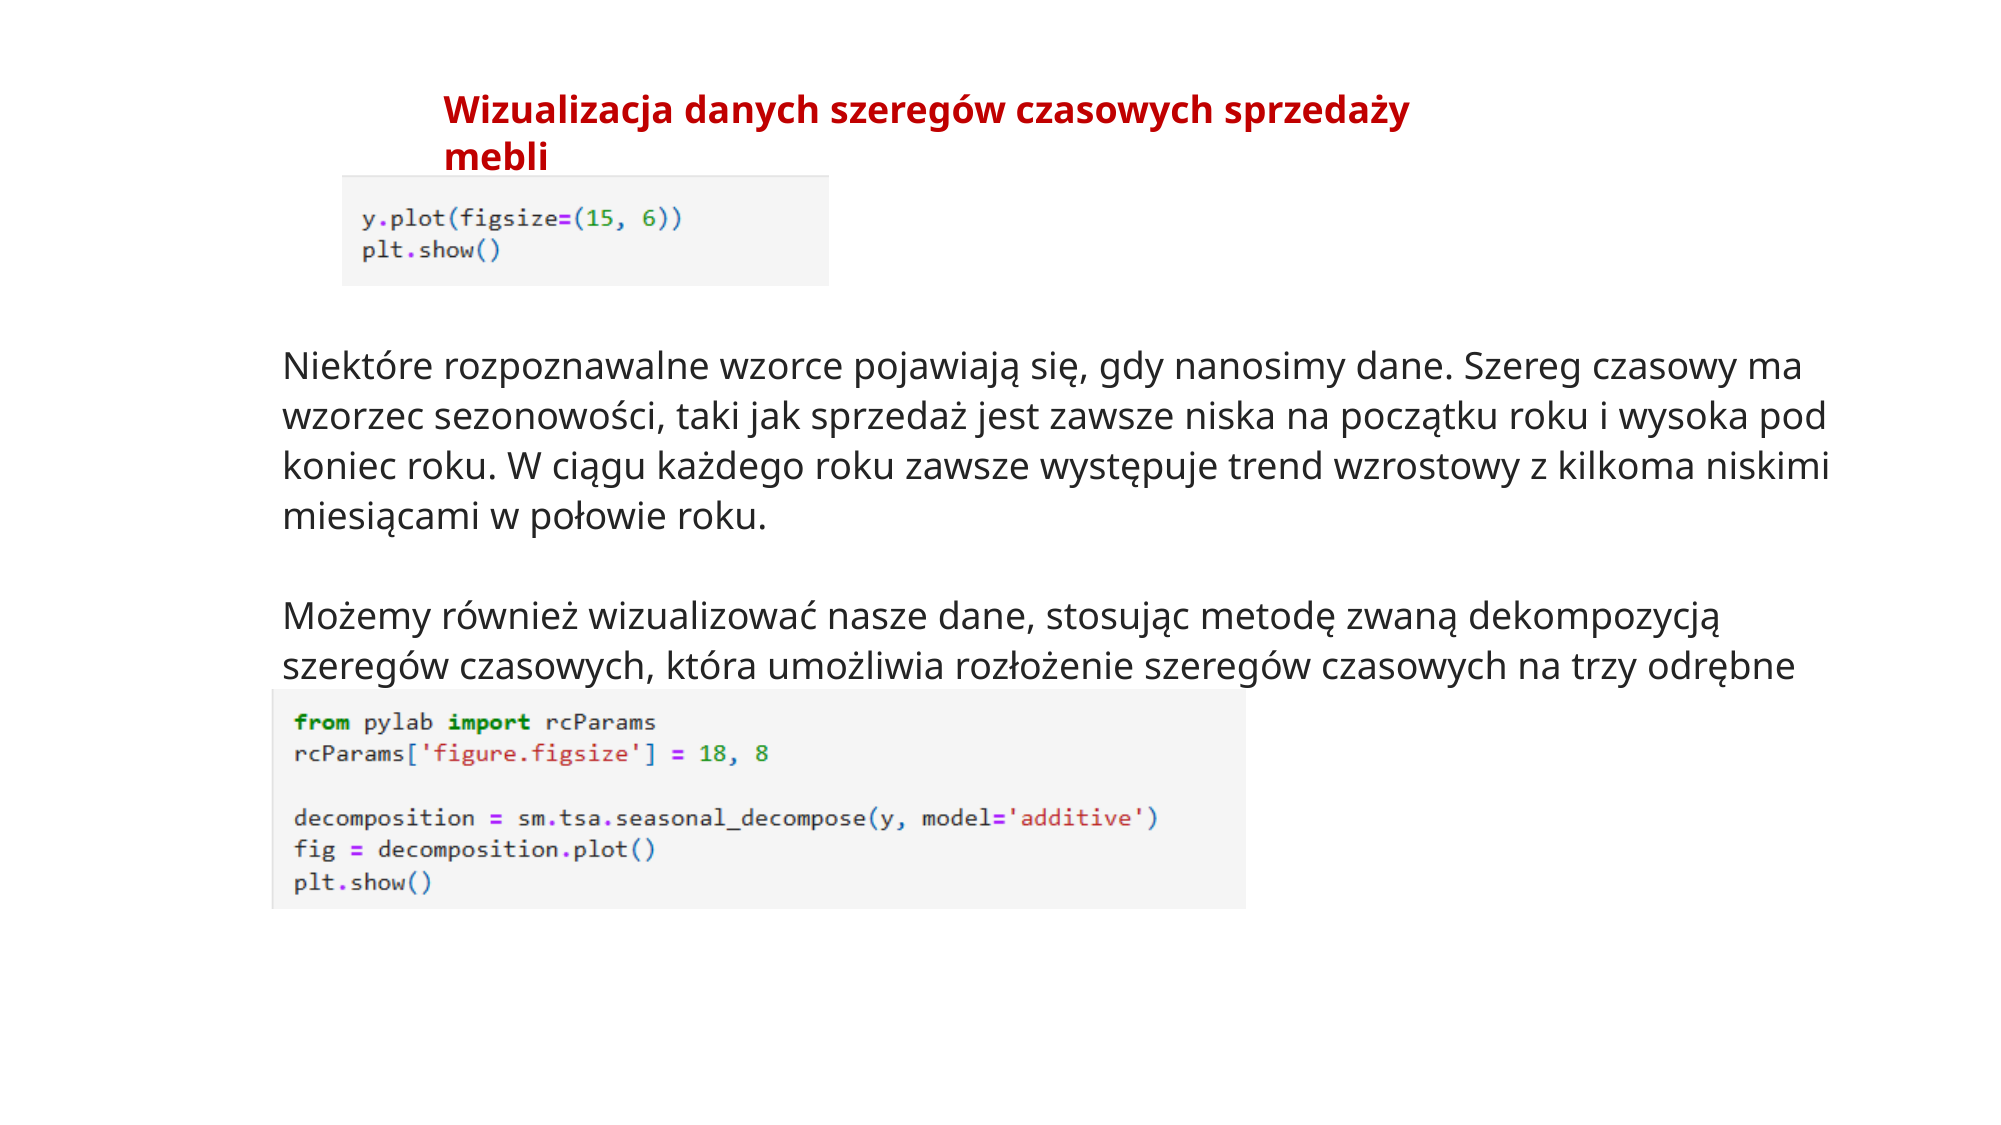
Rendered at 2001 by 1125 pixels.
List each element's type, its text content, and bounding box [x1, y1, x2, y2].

picture [341, 173, 829, 286]
picture [268, 689, 1247, 909]
text_box Niektóre rozpoznawalne wzorce pojawiają się, gdy nanosimy dane. Szereg czasowy ma wzorzec sezonowości, taki jak sprzedaż jest zawsze niska na początku roku i wysoka pod koniec roku. W ciągu każdego roku zawsze występuje trend wzrostowy z kilkoma niskimi miesiącami w połowie roku. Możemy również wizualizować nasze dane, stosując metodę zwaną dekompozycją szeregów czasowych, która umożliwia rozłożenie szeregów czasowych na trzy odrębne składniki: trend, sezonowość i szum. [267, 329, 1880, 745]
text_box Wizualizacja danych szeregów czasowych sprzedaży mebli [428, 76, 1429, 186]
